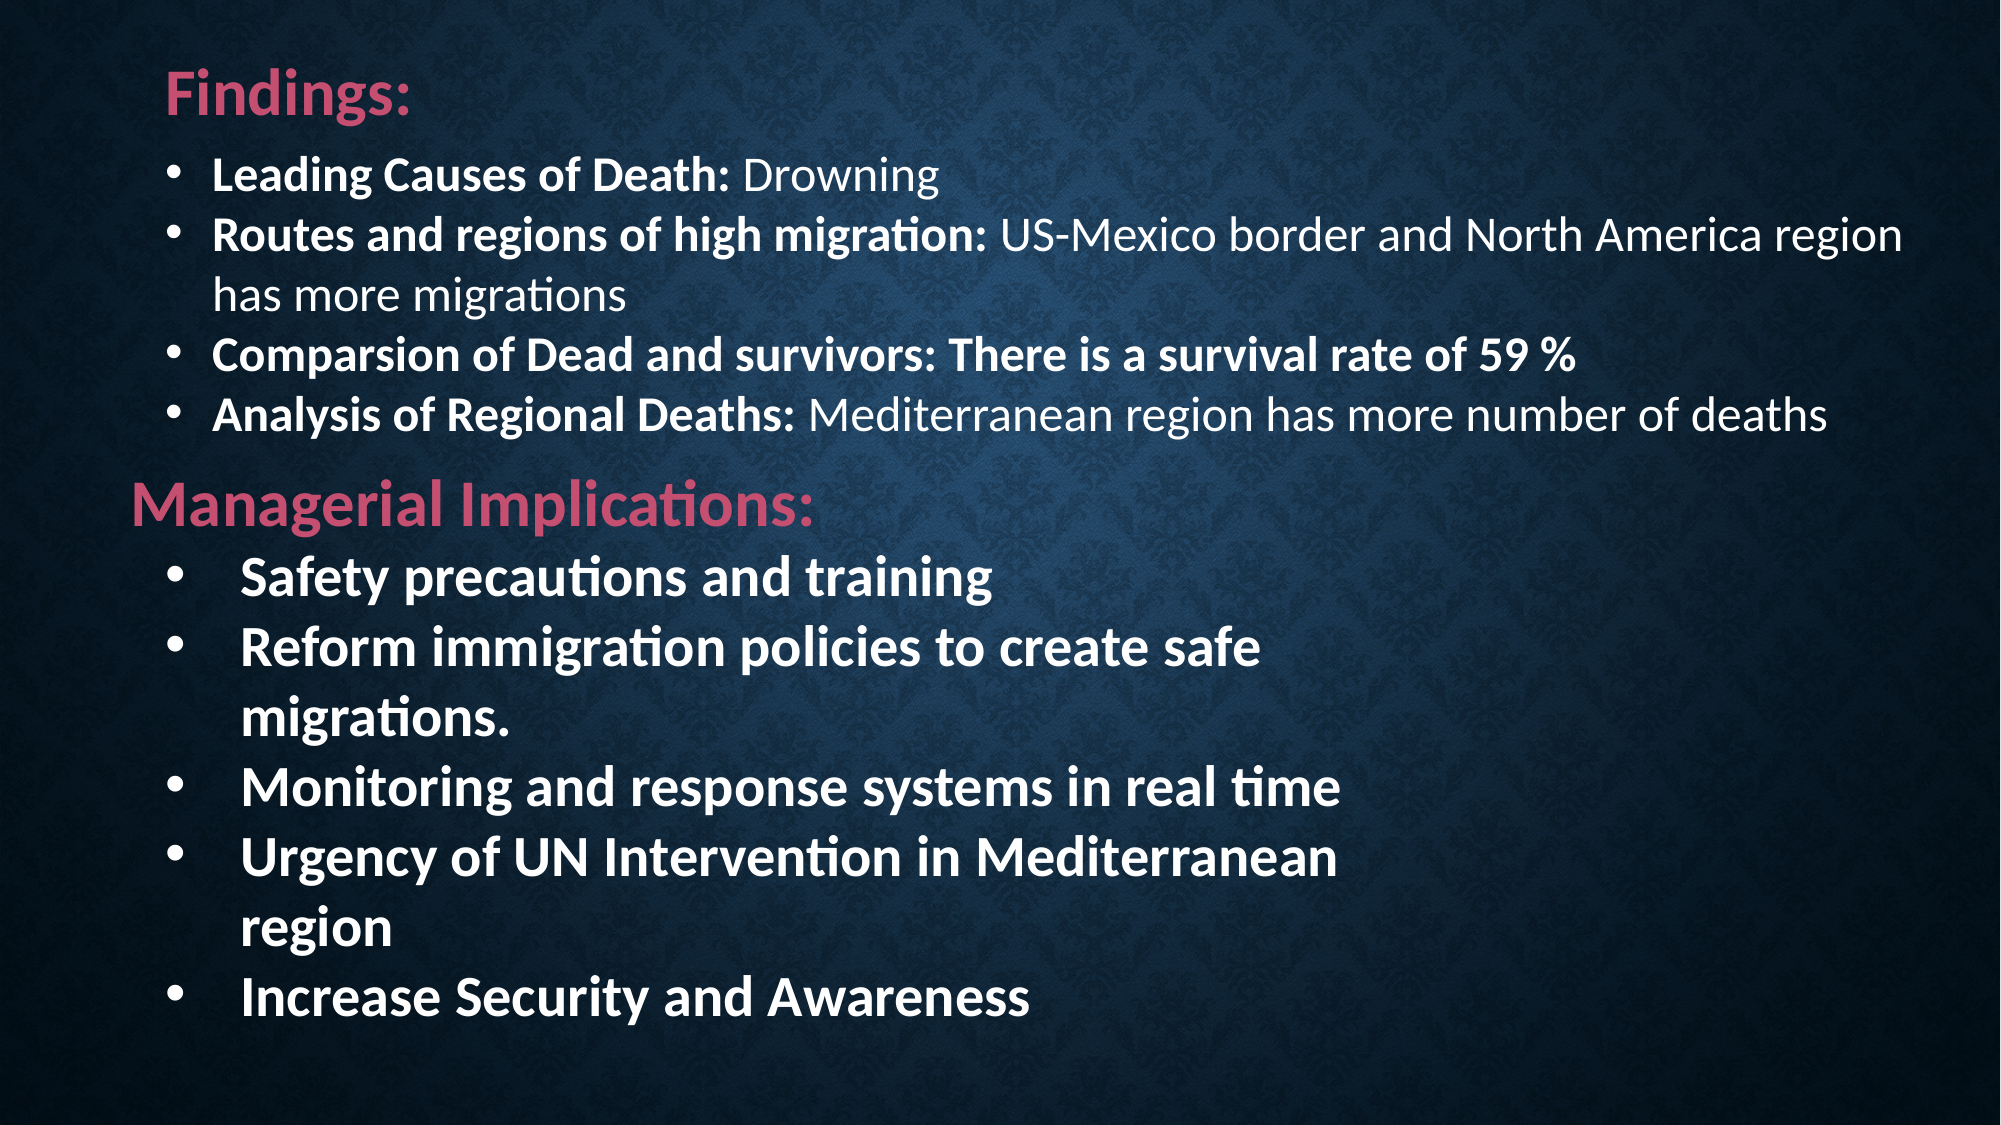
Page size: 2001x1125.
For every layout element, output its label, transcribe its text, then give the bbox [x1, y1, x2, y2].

text_box Managerial Implications: [116, 446, 1117, 547]
text_box Safety precautions and training Reform immigration policies to create safe migrations. Monitoring and response systems in real time Urgency of UN Intervention in Mediterranean region Increase Security and Awareness [150, 530, 1472, 1036]
text_box Leading Causes of Death: Drowning Routes and regions of high migration: US-Mexico border and North America region has more migrations Comparsion of Dead and survivors: There is a survival rate of 59 % Analysis of Regional Deaths: Mediterranean region has more number of deaths [150, 133, 1928, 449]
text_box Findings: [150, 41, 1373, 133]
